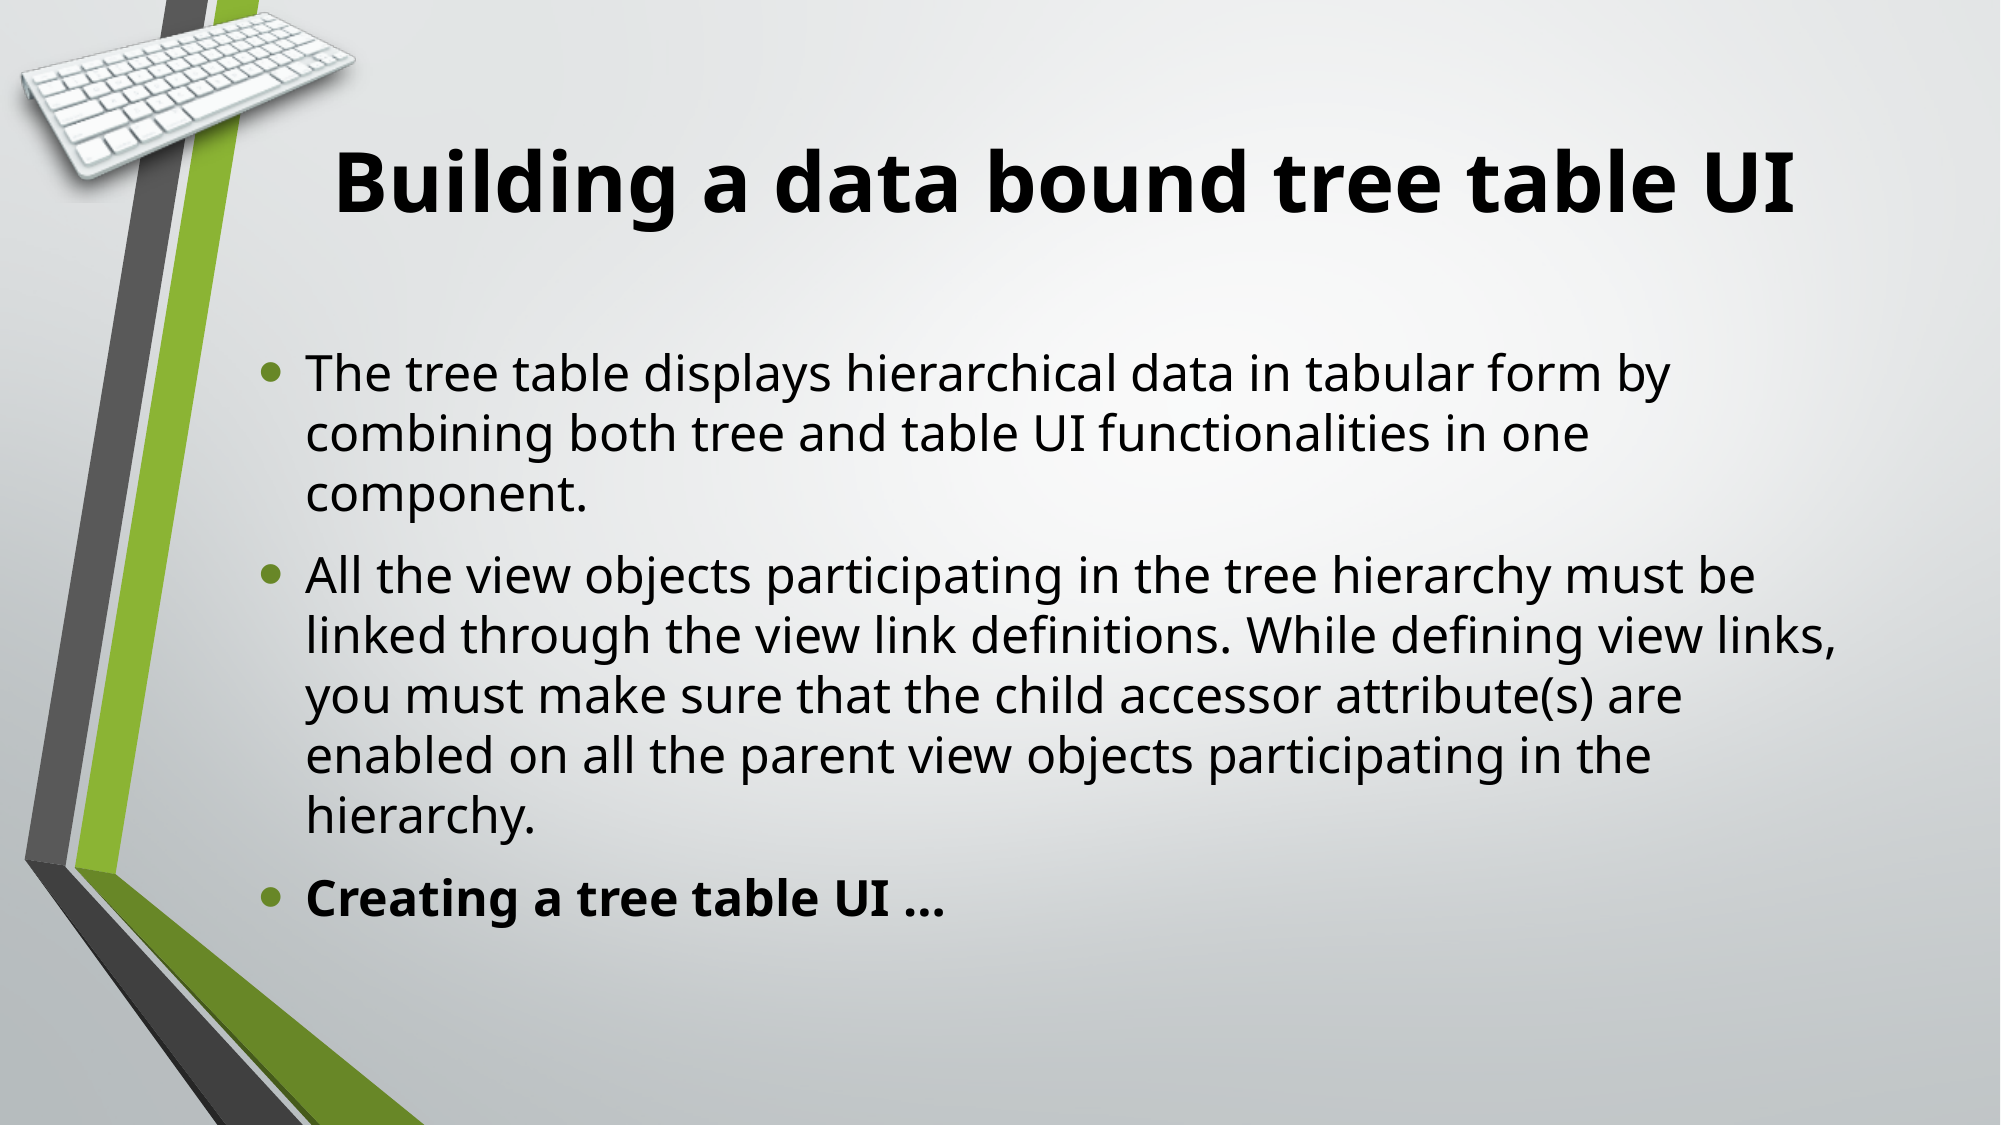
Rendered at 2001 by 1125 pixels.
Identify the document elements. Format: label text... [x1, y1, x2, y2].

picture [0, 0, 374, 203]
title Building a data bound tree table UI [243, 75, 1887, 283]
list The tree table displays hierarchical data in tabular form by combining both tree and table UI functionalities in one component. All the view objects participating in the tree hierarchy must be linked through the view link definitions. While defining view links, you must make sure that the child accessor attribute(s) are enabled on all the parent view objects participating in the hierarchy. Creating a tree table UI … [243, 283, 1887, 1067]
